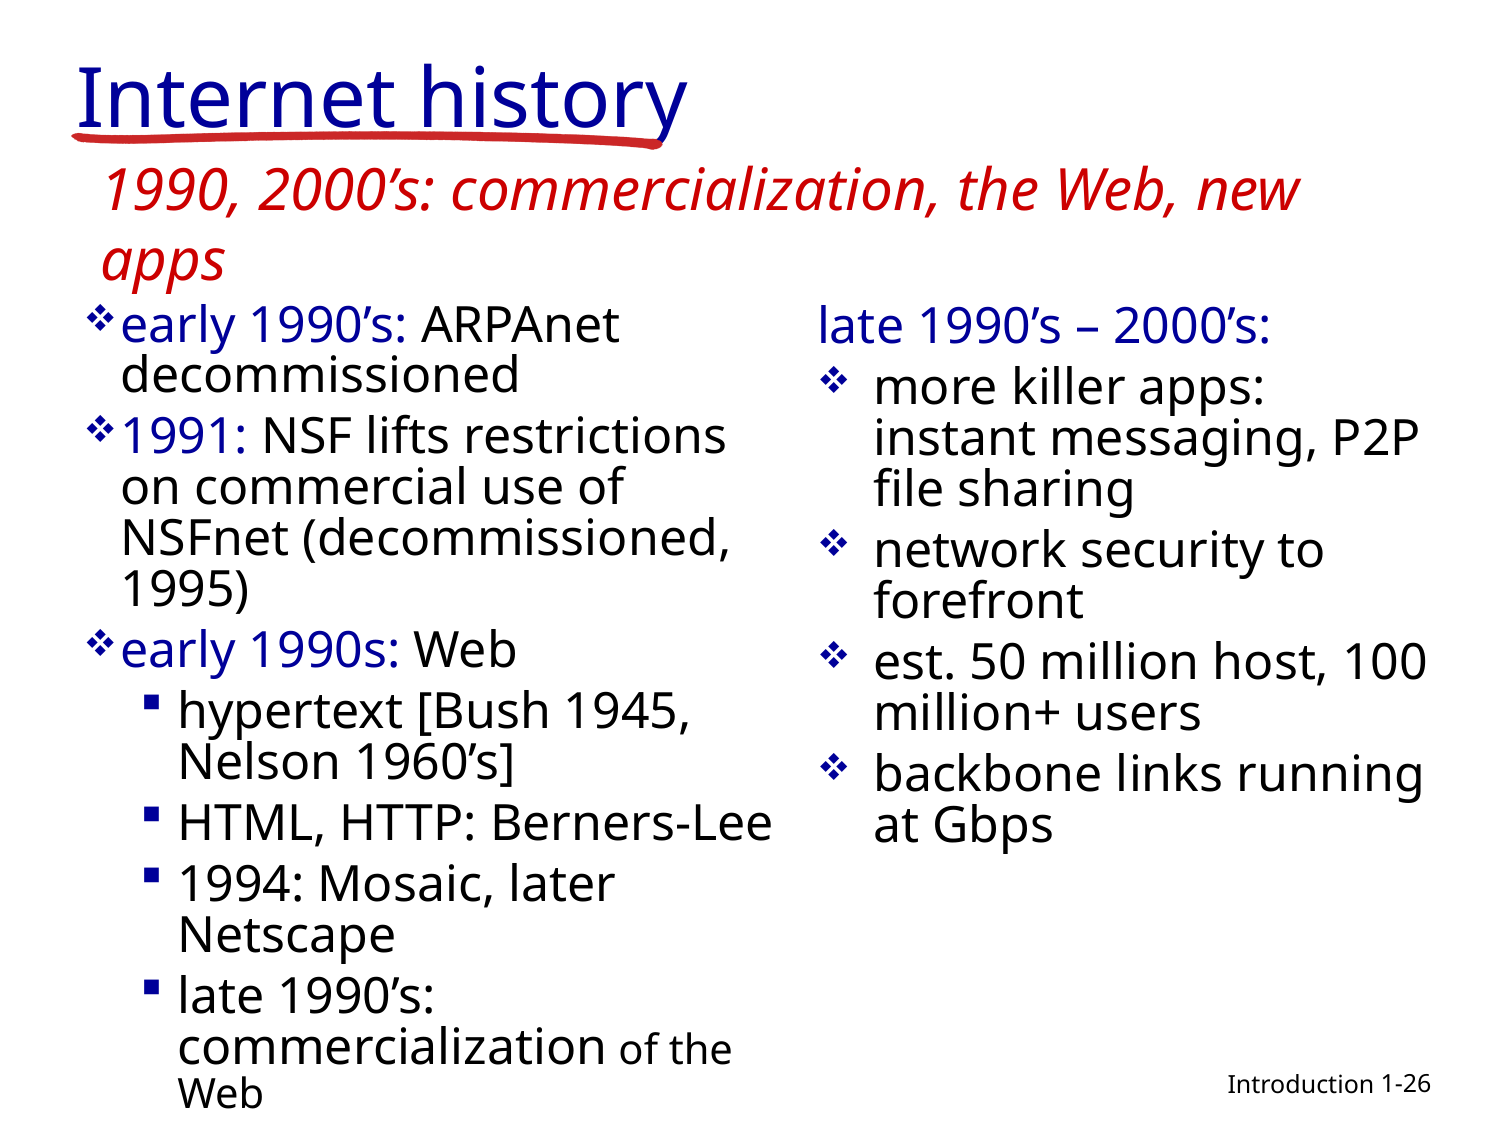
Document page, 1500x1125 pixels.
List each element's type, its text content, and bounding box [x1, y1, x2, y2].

picture [68, 126, 669, 156]
text_box 1990, 2000’s: commercialization, the Web, new apps [85, 168, 1393, 275]
list early 1990’s: ARPAnet decommissioned 1991: NSF lifts restrictions on commercial use of NSFnet (decommissioned, 1995) early 1990s: Web hypertext [Bush 1945, Nelson 1960’s] HTML, HTTP: Berners-Lee 1994: Mosaic, later Netscape late 1990’s: commercialization of the Web [68, 293, 803, 1025]
footer Introduction [914, 1060, 1391, 1109]
slide_number 1-26 [1365, 1059, 1477, 1106]
list late 1990’s – 2000’s: more killer apps: instant messaging, P2P file sharing network security to forefront est. 50 million host, 100 million+ users backbone links running at Gbps [802, 295, 1453, 1025]
text_box Internet history [61, 41, 1337, 148]
